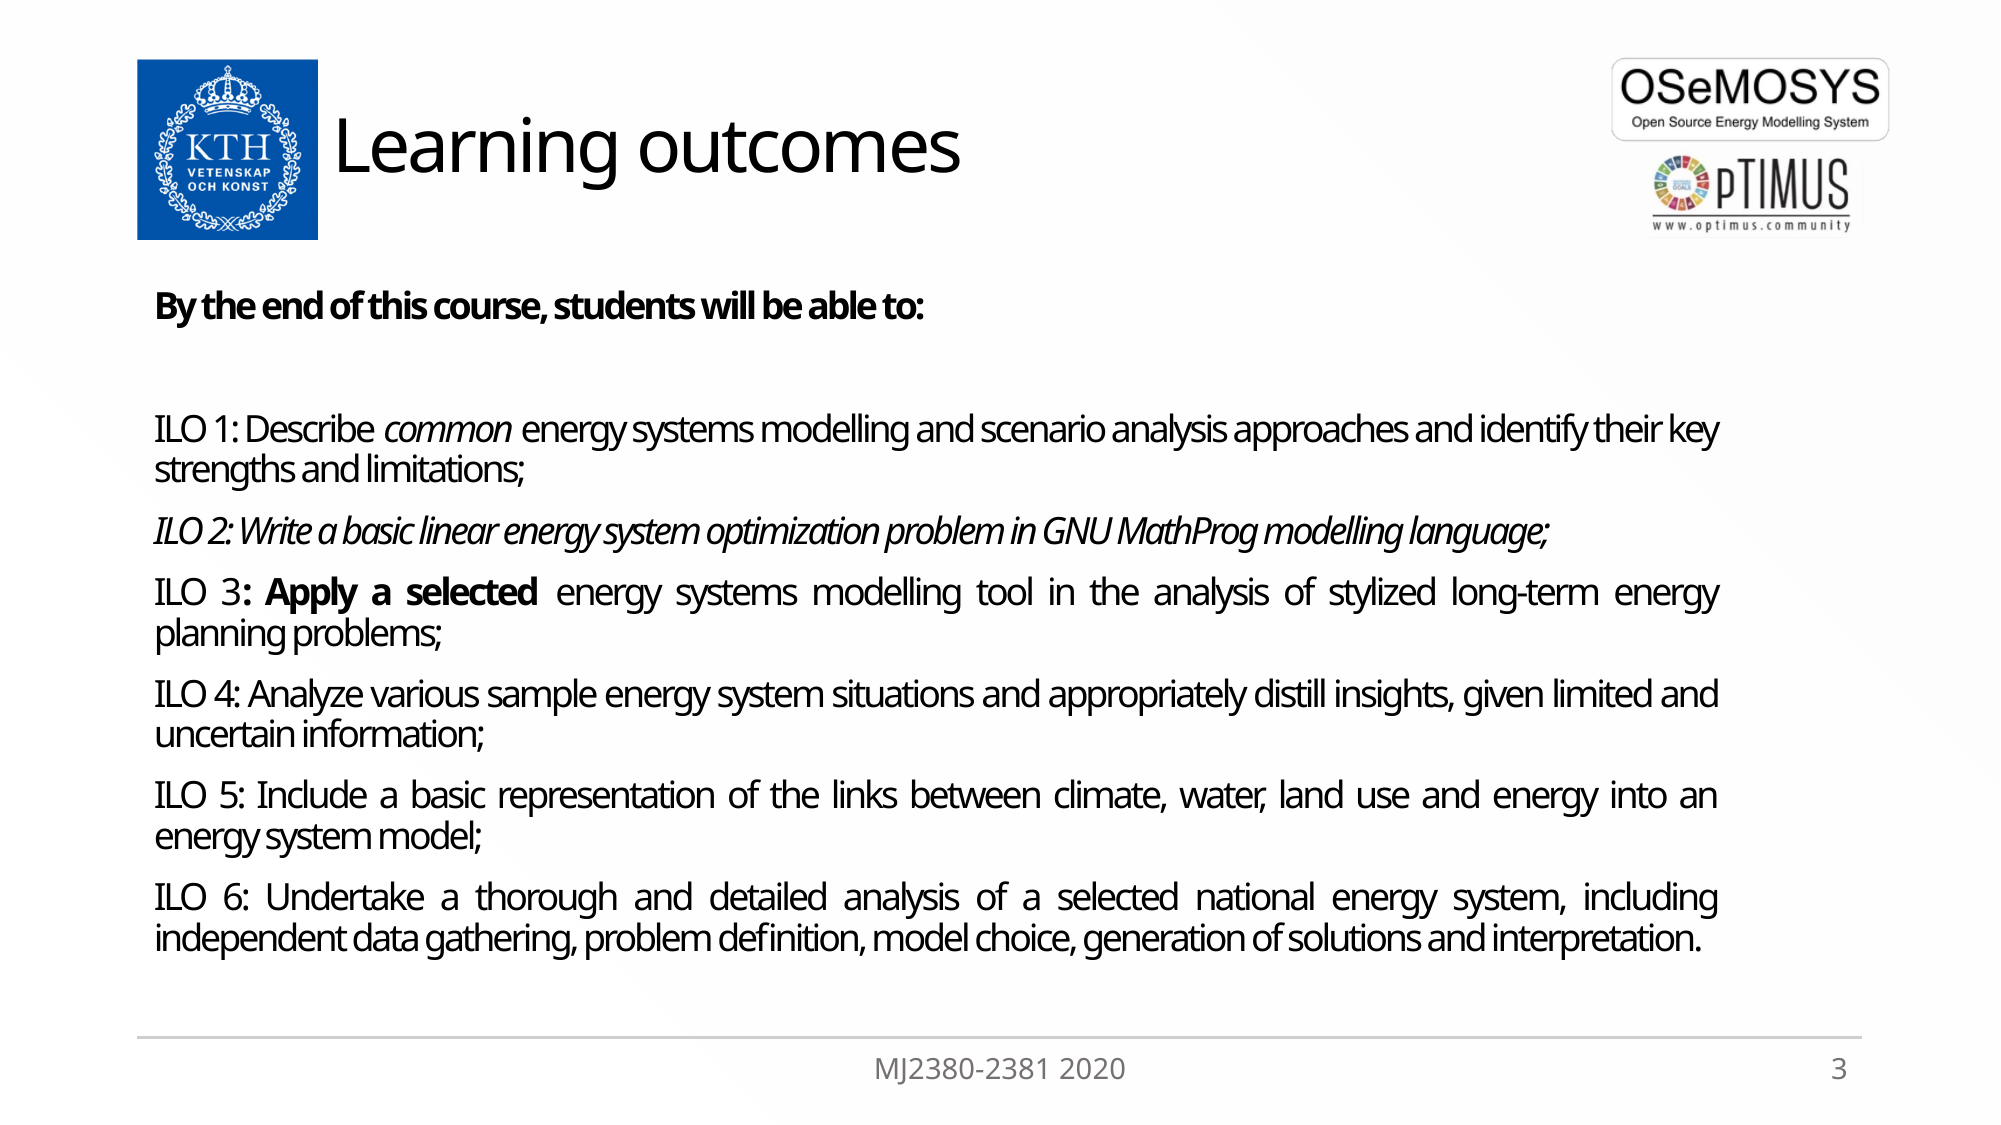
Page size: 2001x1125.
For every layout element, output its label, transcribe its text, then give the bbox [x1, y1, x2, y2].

list By the end of this course, students will be able to: ILO 1: Describe common energy systems modelling and scenario analysis approaches and identify their key strengths and limitations; ILO 2: Write a basic linear energy system optimization problem in GNU MathProg modelling language; ILO 3: Apply a selected energy systems modelling tool in the analysis of stylized long-term energy planning problems; ILO 4: Analyze various sample energy system situations and appropriately distill insights, given limited and uncertain information; ILO 5: Include a basic representation of the links between climate, water, land use and energy into an energy system model; ILO 6: Undertake a thorough and detailed analysis of a selected national energy system, including independent data gathering, problem definition, model choice, generation of solutions and interpretation. [138, 279, 1733, 1030]
title Learning outcomes [317, 56, 1863, 240]
picture [1588, 43, 1913, 161]
picture [137, 59, 317, 240]
footer MJ2380-2381 2020 [662, 1042, 1338, 1103]
slide_number 3 [1412, 1042, 1863, 1103]
